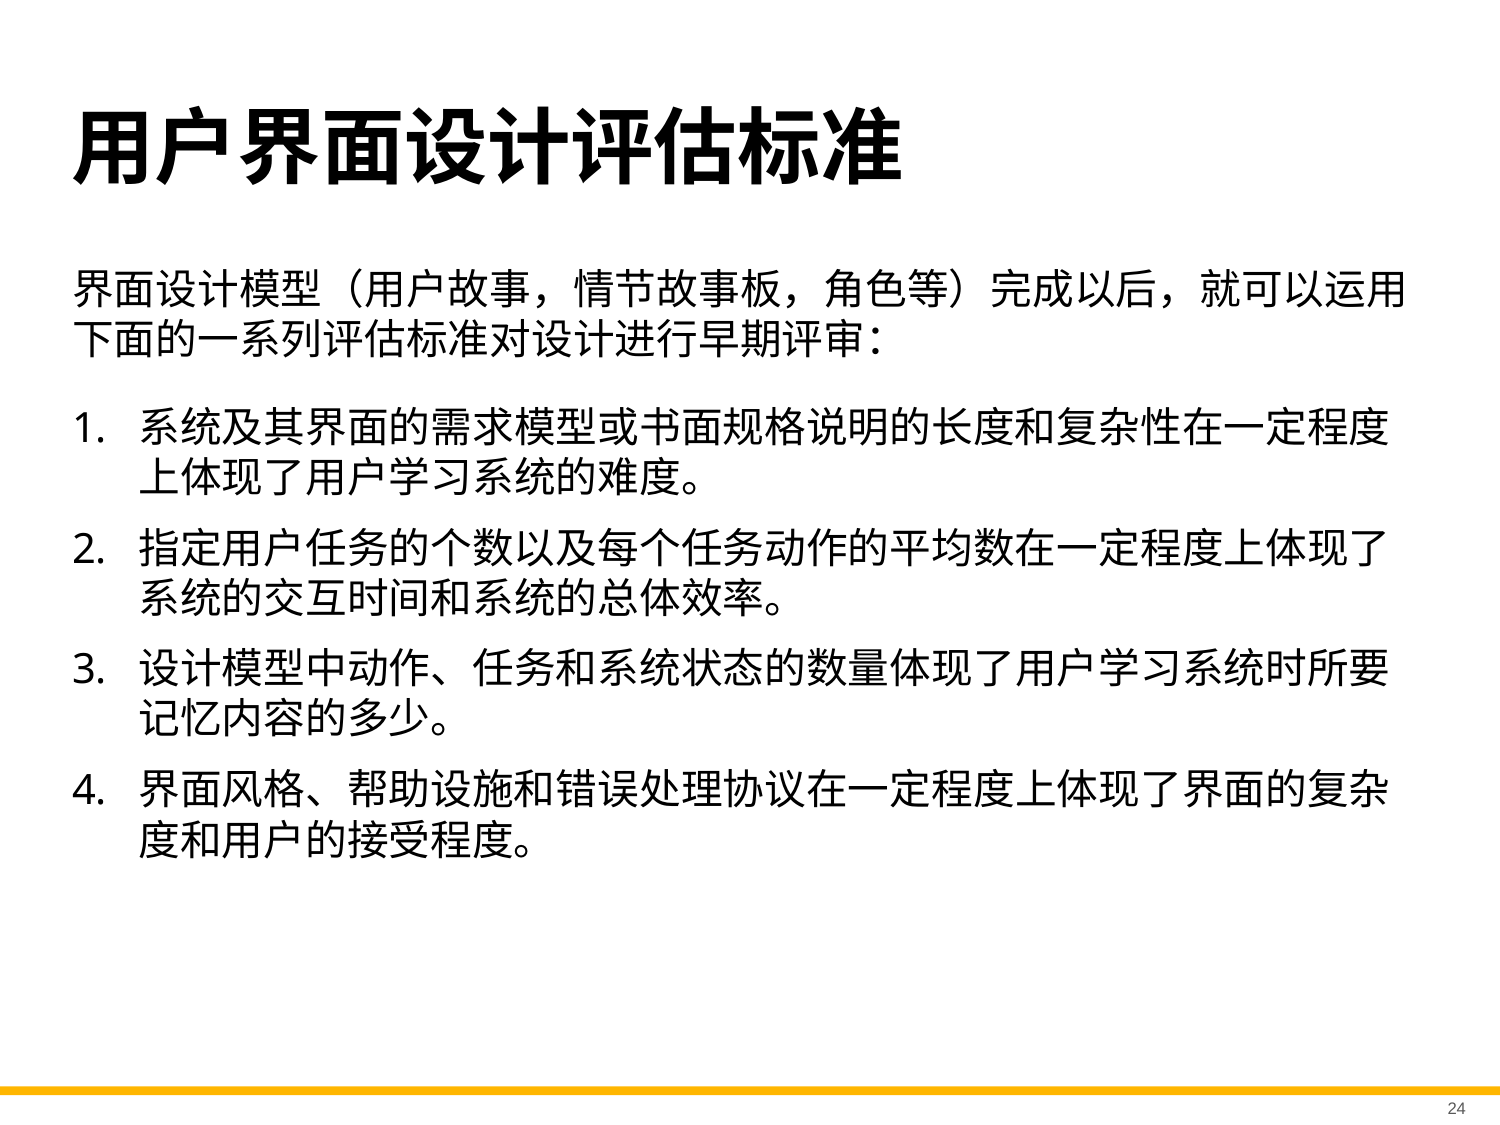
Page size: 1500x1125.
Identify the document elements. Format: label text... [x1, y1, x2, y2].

slide_number 24 [1415, 1094, 1474, 1122]
title 用户界面设计评估标准 [56, 65, 1444, 236]
list 界面设计模型（用户故事，情节故事板，角色等）完成以后，就可以运用下面的一系列评估标准对设计进行早期评审： 系统及其界面的需求模型或书面规格说明的长度和复杂性在一定程度上体现了用户学习系统的难度。 指定用户任务的个数以及每个任务动作的平均数在一定程度上体现了系统的交互时间和系统的总体效率。 设计模型中动作、任务和系统状态的数量体现了用户学习系统时所要记忆内容的多少。 界面风格、帮助设施和错误处理协议在一定程度上体现了界面的复杂度和用户的接受程度。 [57, 255, 1444, 1029]
